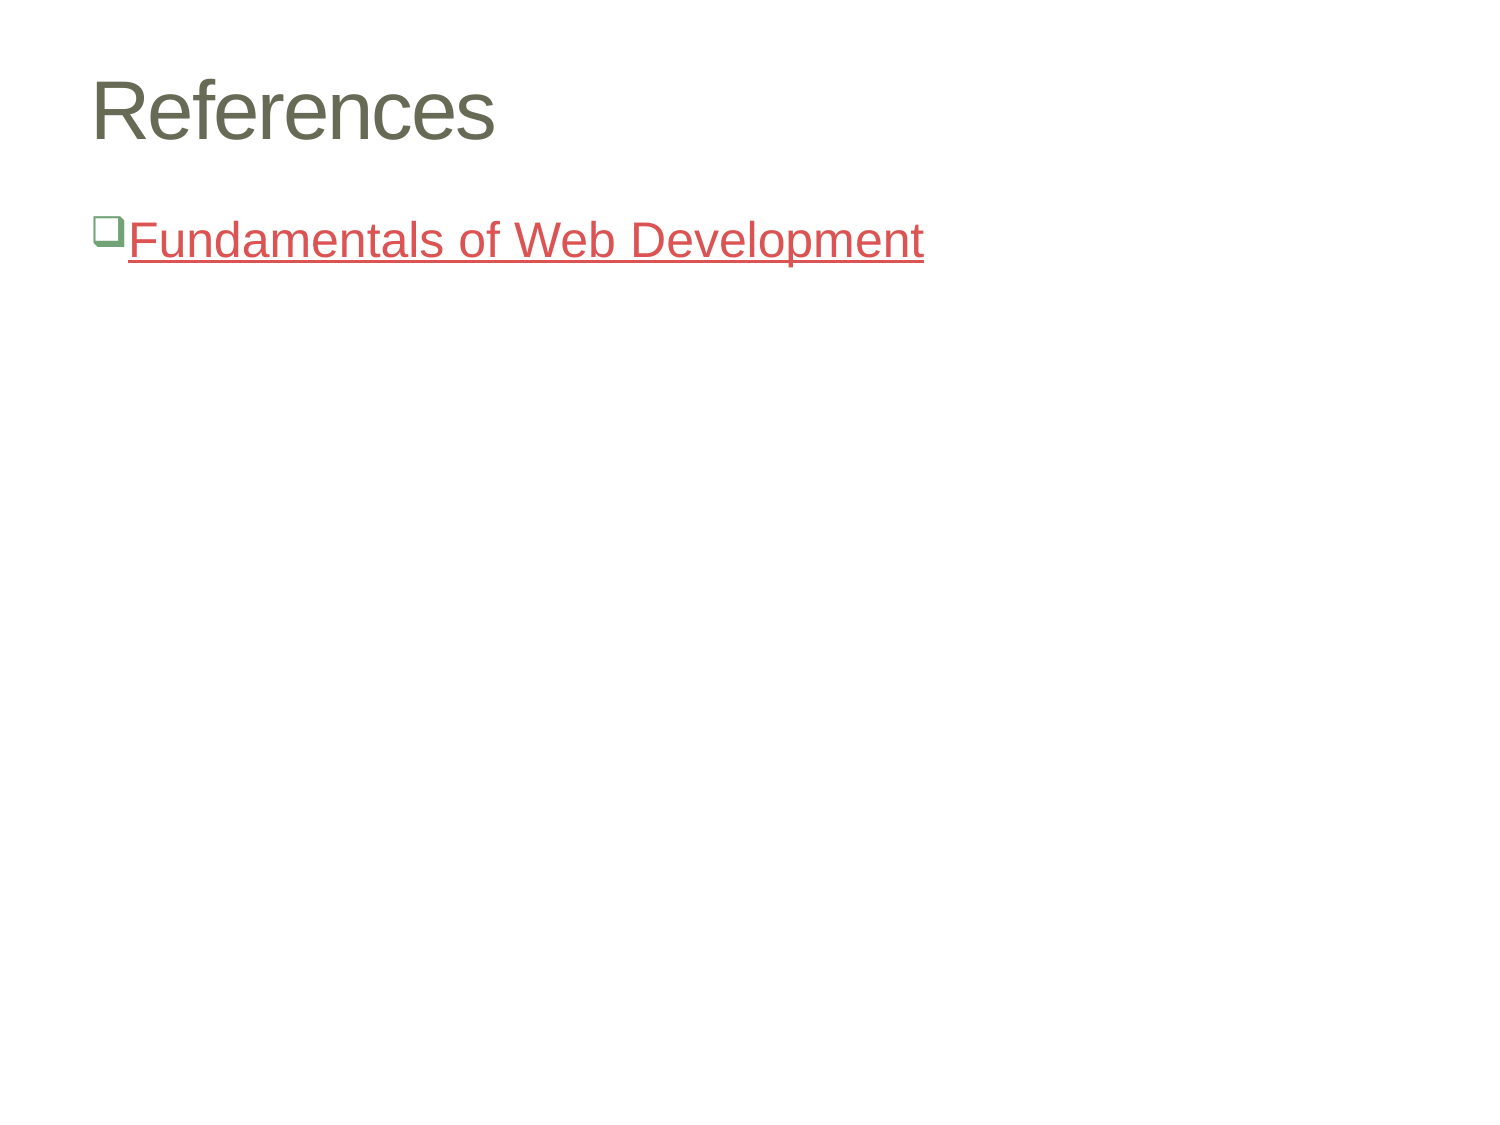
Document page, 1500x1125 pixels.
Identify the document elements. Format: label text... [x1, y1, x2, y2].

title References [75, 24, 1425, 188]
list Fundamentals of Web Development [75, 200, 1425, 1000]
